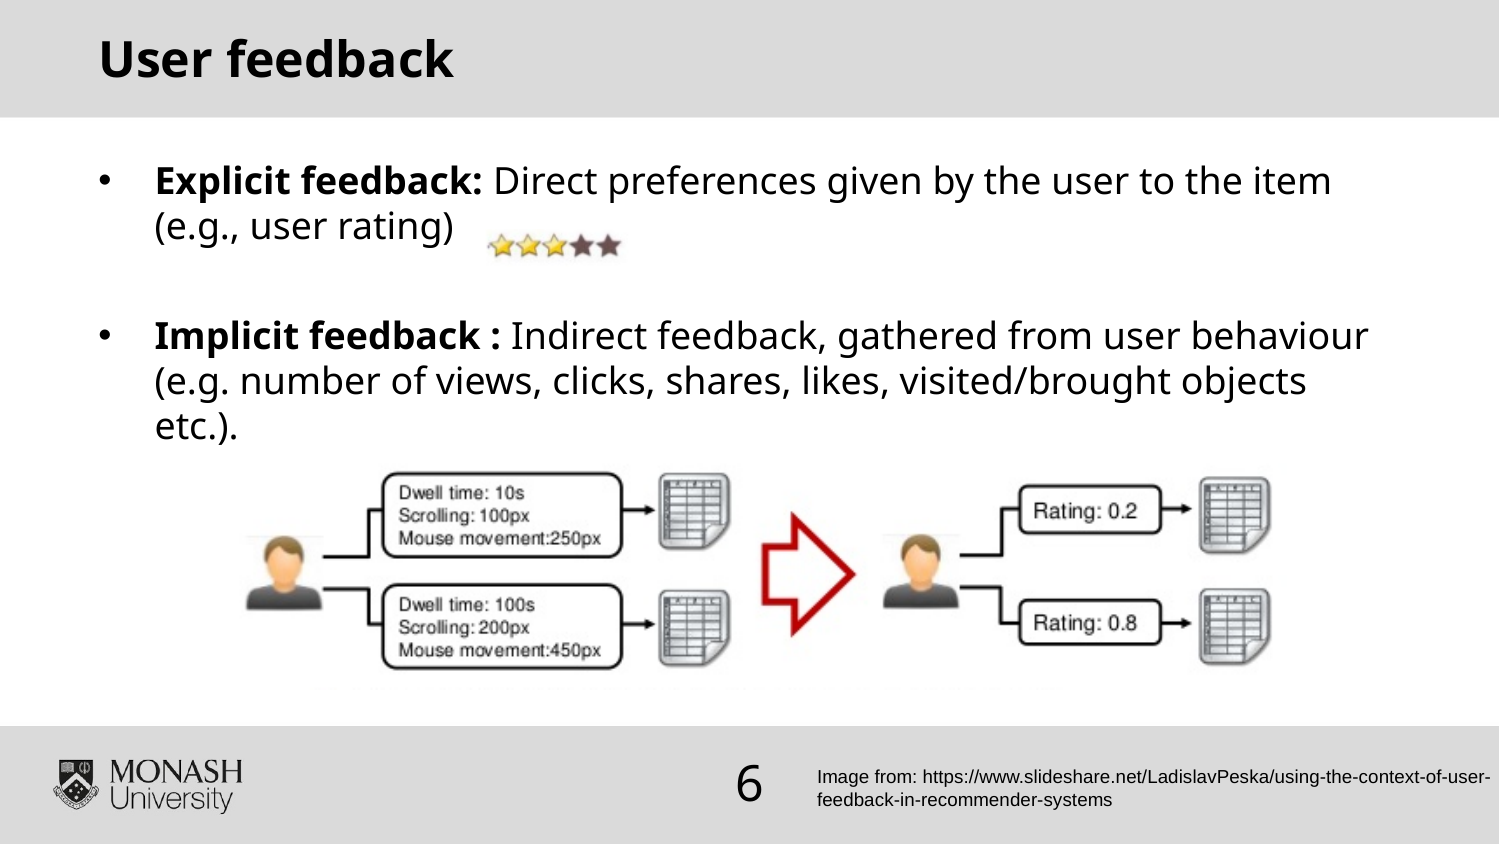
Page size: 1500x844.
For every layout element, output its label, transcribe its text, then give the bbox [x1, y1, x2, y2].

picture [0, 0, 1499, 844]
list User feedback Explicit feedback: Direct preferences given by the user to the item (e.g., user rating) Implicit feedback : Indirect feedback, gathered from user behaviour (e.g. number of views, clicks, shares, likes, visited/brought objects etc.). [45, 19, 1408, 97]
text_box Image from: https://www.slideshare.net/LadislavPeska/using-the-context-of-user-feedback-in-recommender-systems [802, 757, 1500, 818]
